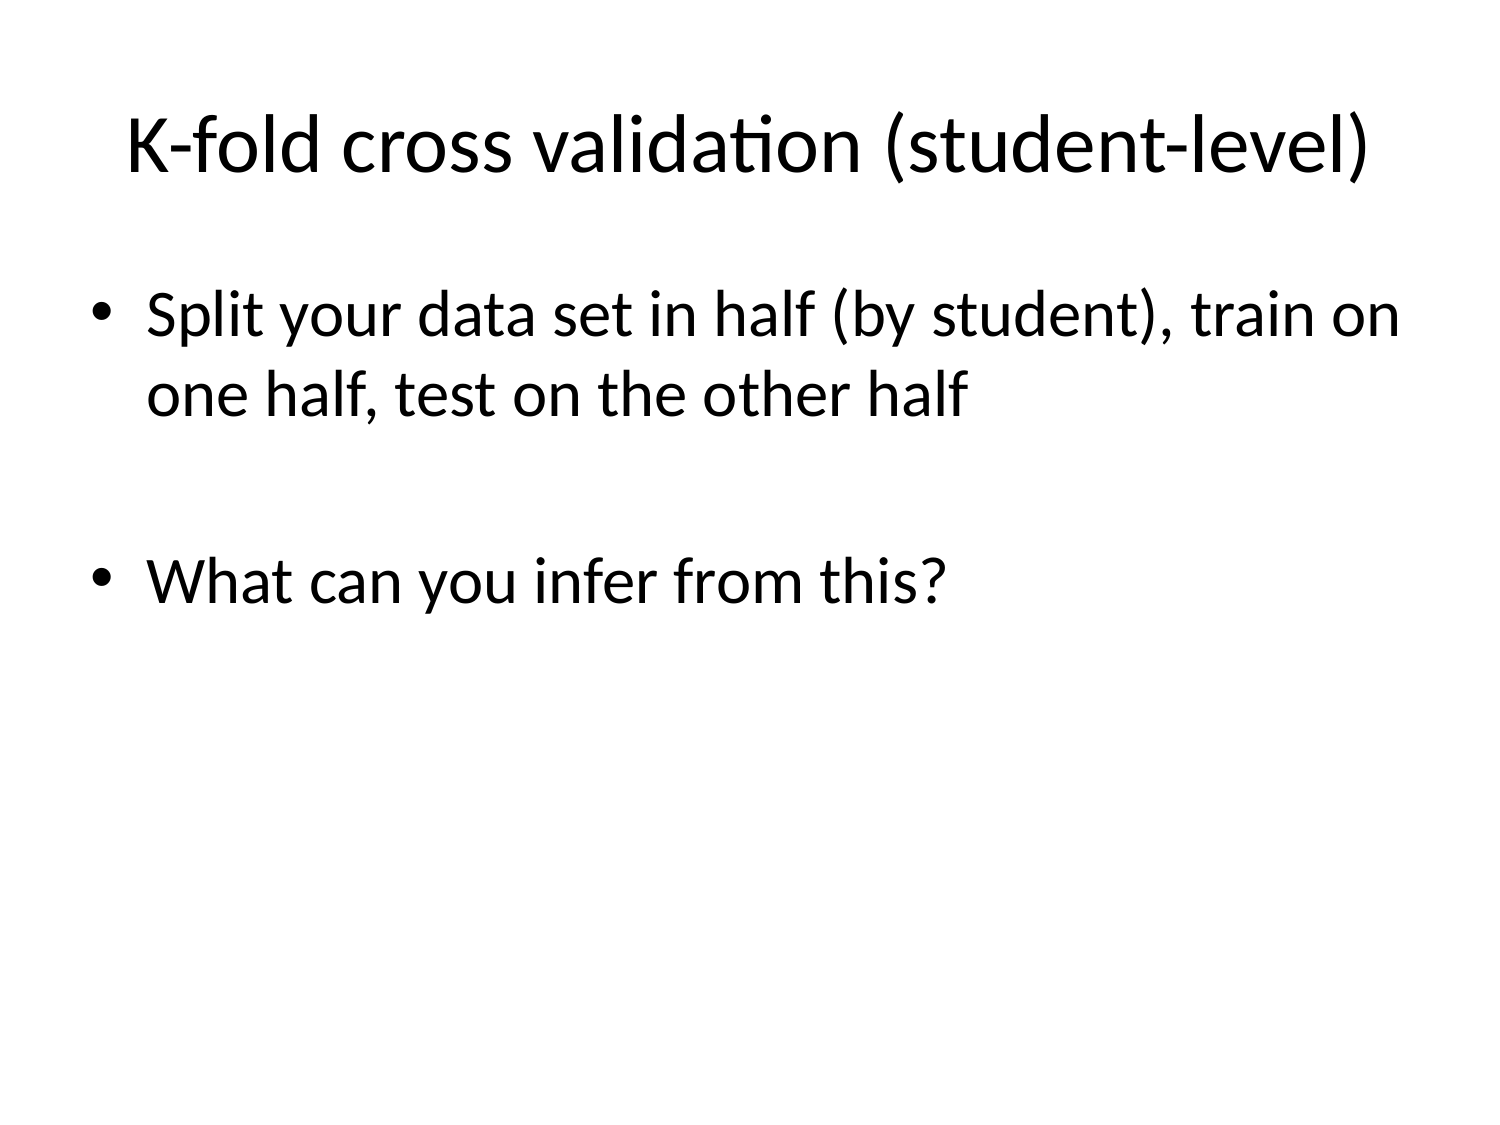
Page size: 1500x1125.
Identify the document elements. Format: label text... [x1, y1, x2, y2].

title K-fold cross validation (student-level) [75, 45, 1425, 233]
list Split your data set in half (by student), train on one half, test on the other half What can you infer from this? [75, 262, 1425, 1005]
